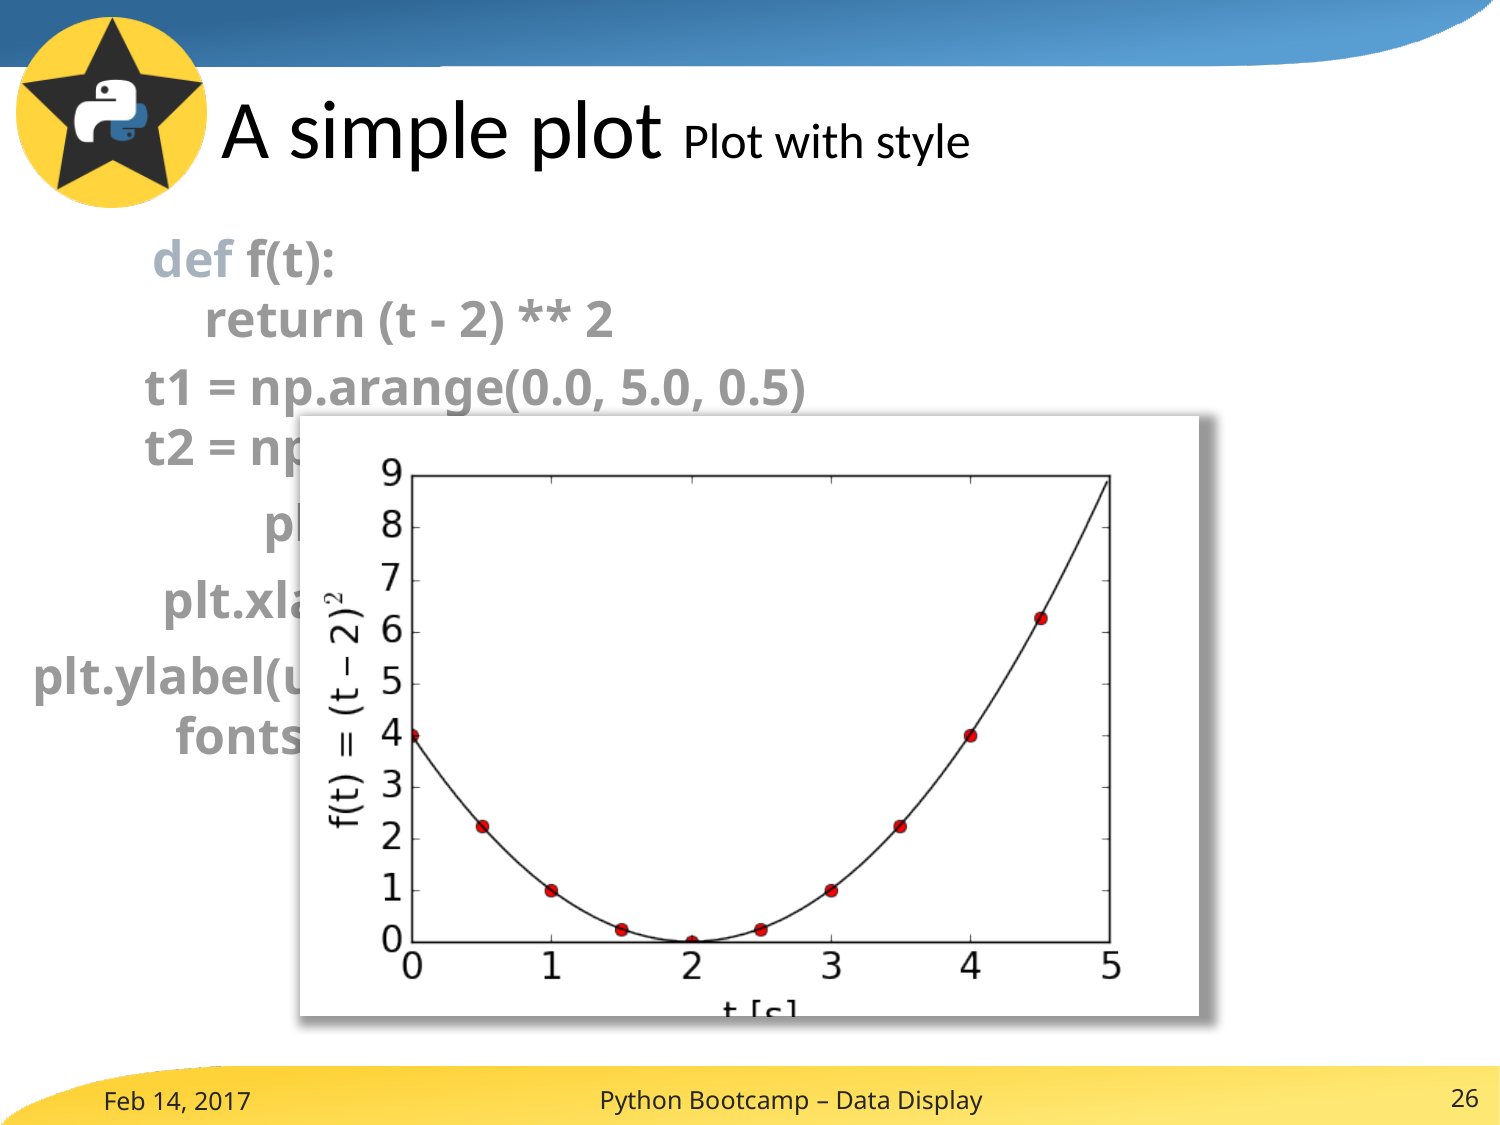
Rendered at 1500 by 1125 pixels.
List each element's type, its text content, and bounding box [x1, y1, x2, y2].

footer Python Bootcamp – Data Display [206, 1069, 1144, 1125]
picture [0, 1066, 1500, 1125]
title A simple plot Plot with style [206, 66, 1425, 185]
slide_number 26 [1144, 1069, 1495, 1125]
picture [299, 416, 1200, 1017]
text_box [0, 218, 1414, 775]
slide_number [88, 1070, 206, 1125]
picture [0, 0, 1500, 208]
